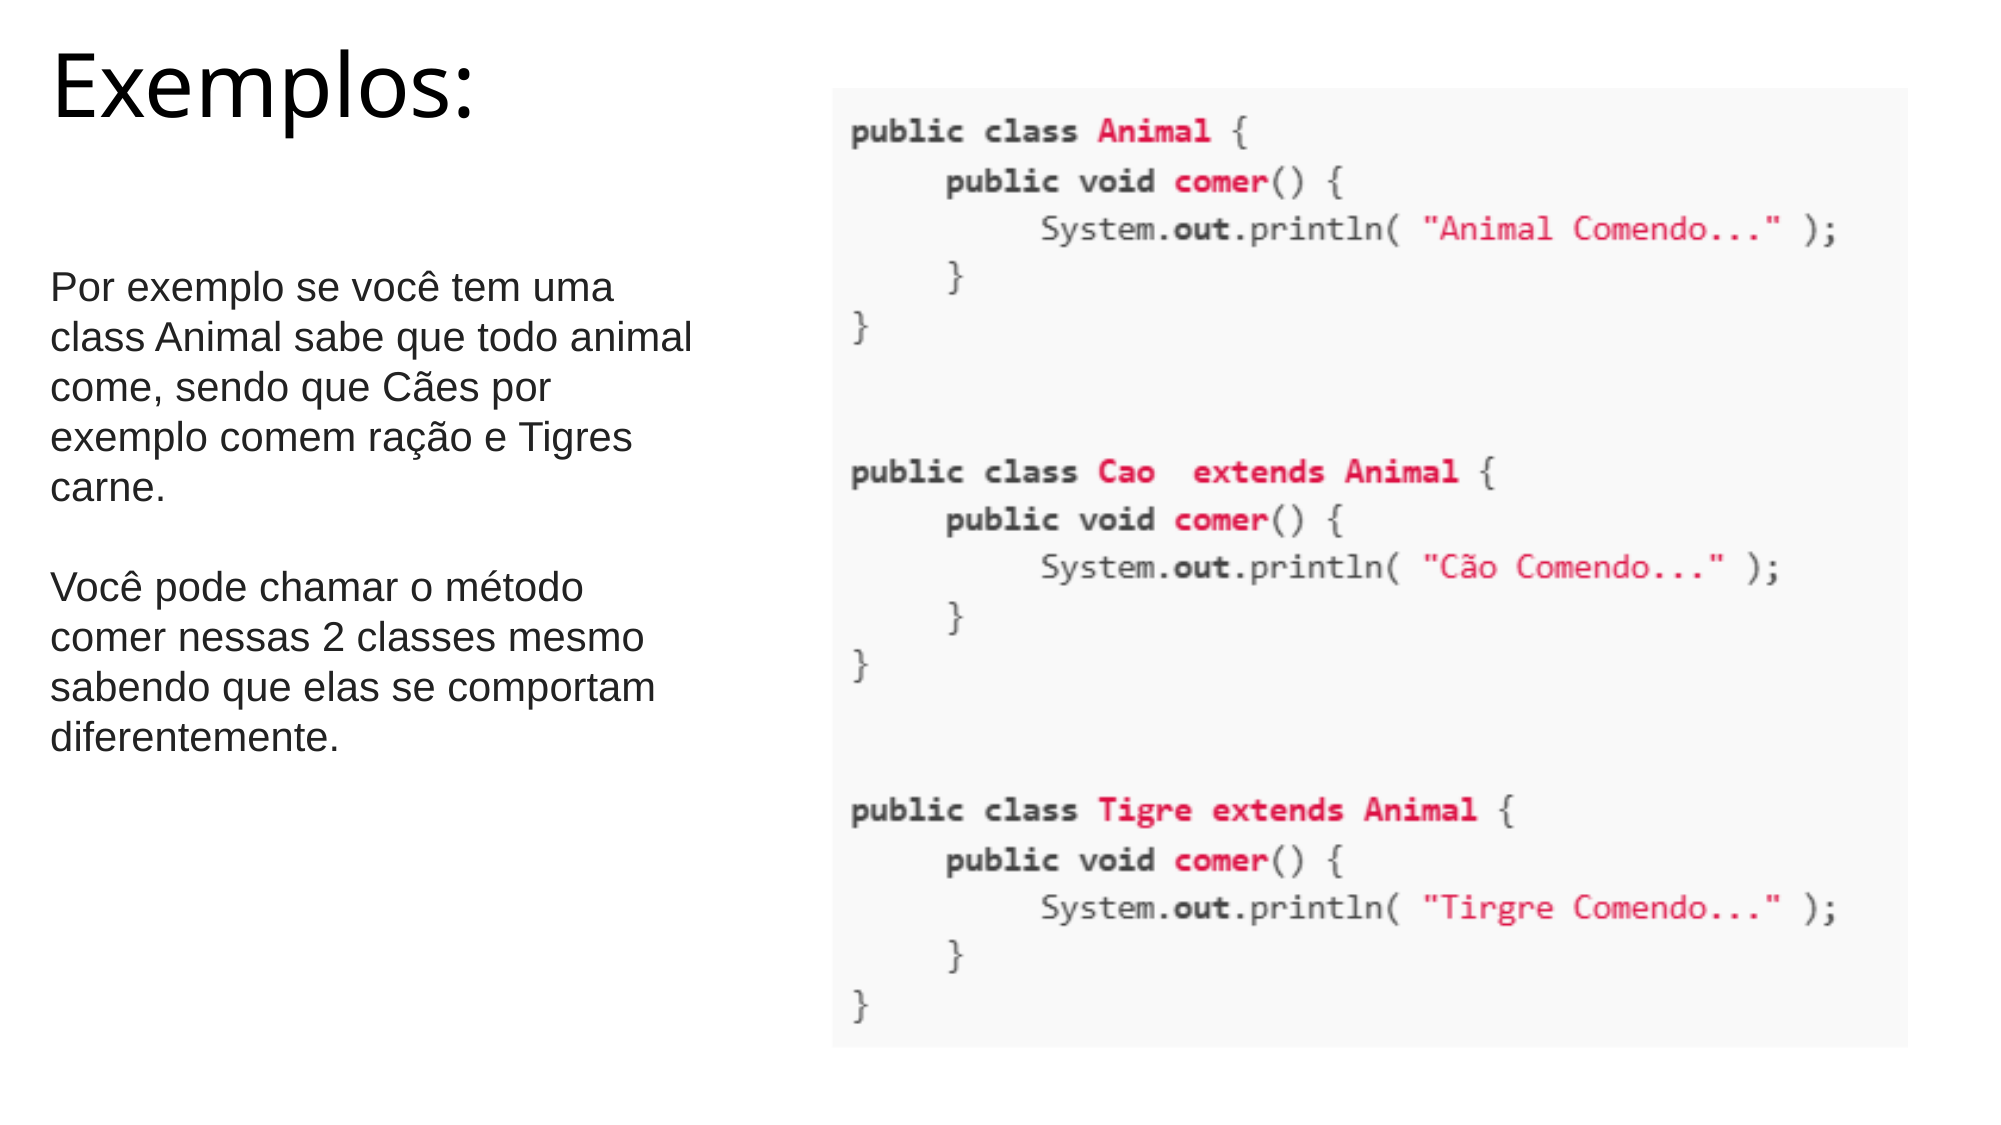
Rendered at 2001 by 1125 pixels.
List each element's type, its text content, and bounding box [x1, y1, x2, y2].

text_box Por exemplo se você tem uma class Animal sabe que todo animal come, sendo que Cães por exemplo comem ração e Tigres carne. Você pode chamar o método comer nessas 2 classes mesmo sabendo que elas se comportam diferentemente. [35, 251, 720, 767]
title Exemplos: [35, 32, 1761, 144]
picture [819, 87, 1908, 1056]
